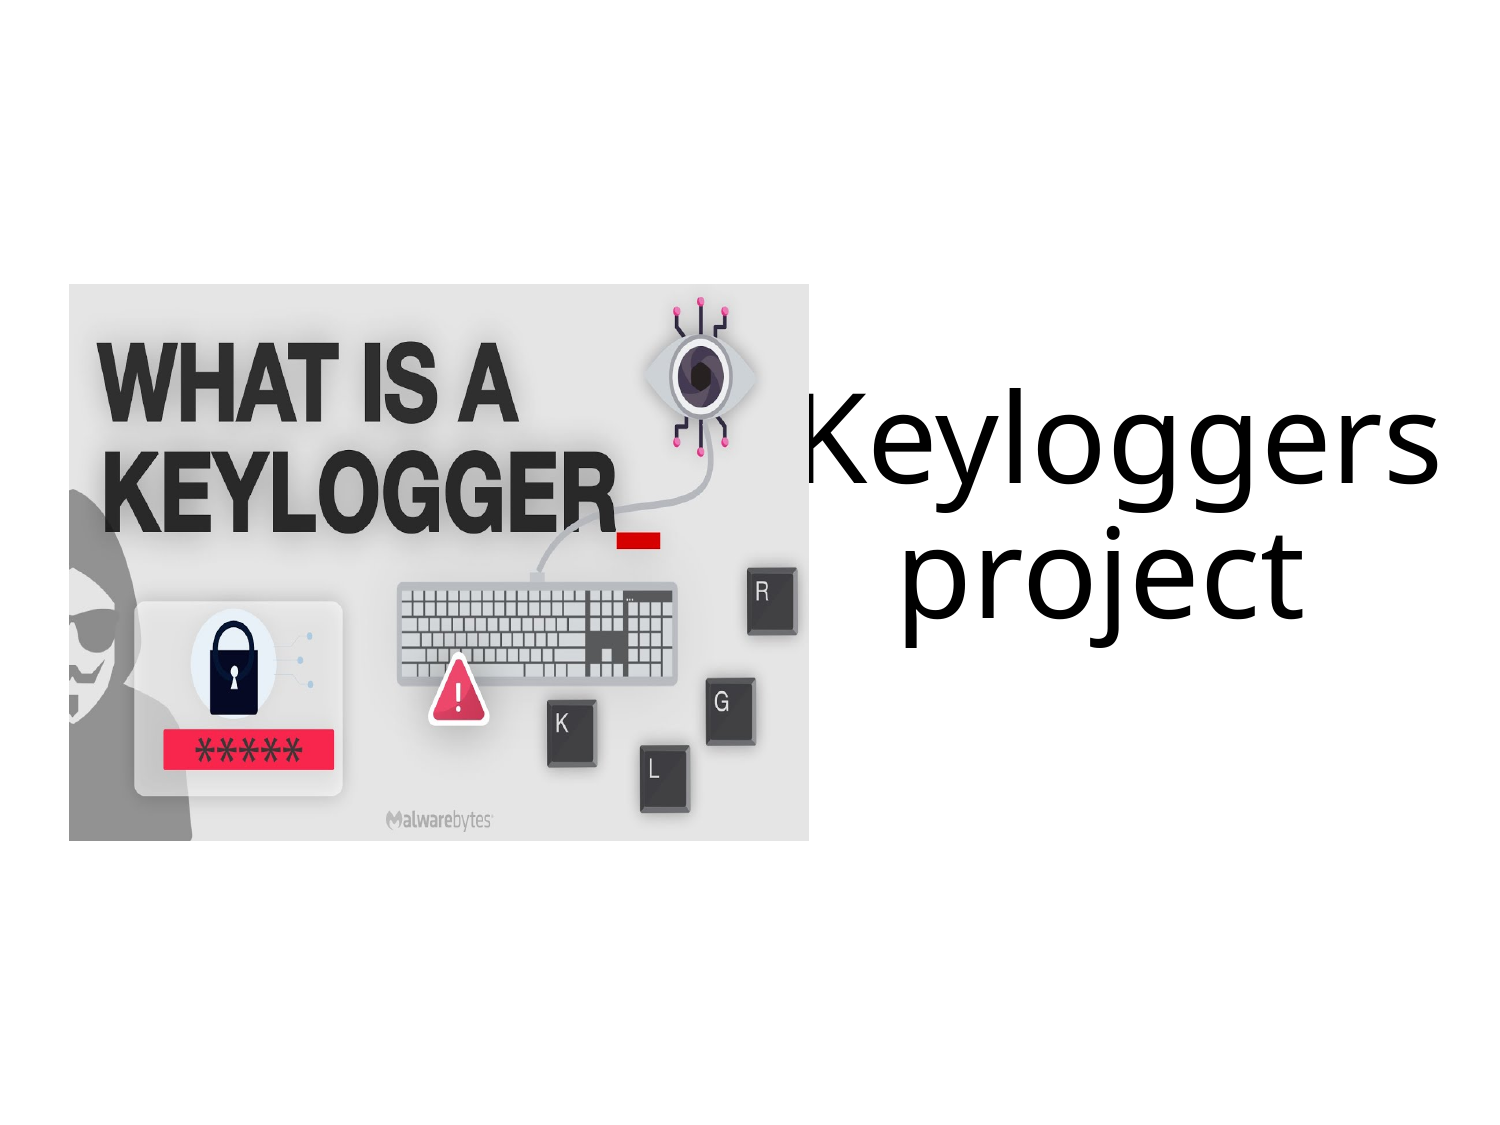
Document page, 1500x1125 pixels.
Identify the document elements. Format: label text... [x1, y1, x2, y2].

title Keyloggers project [670, 263, 1500, 654]
picture [69, 284, 809, 841]
